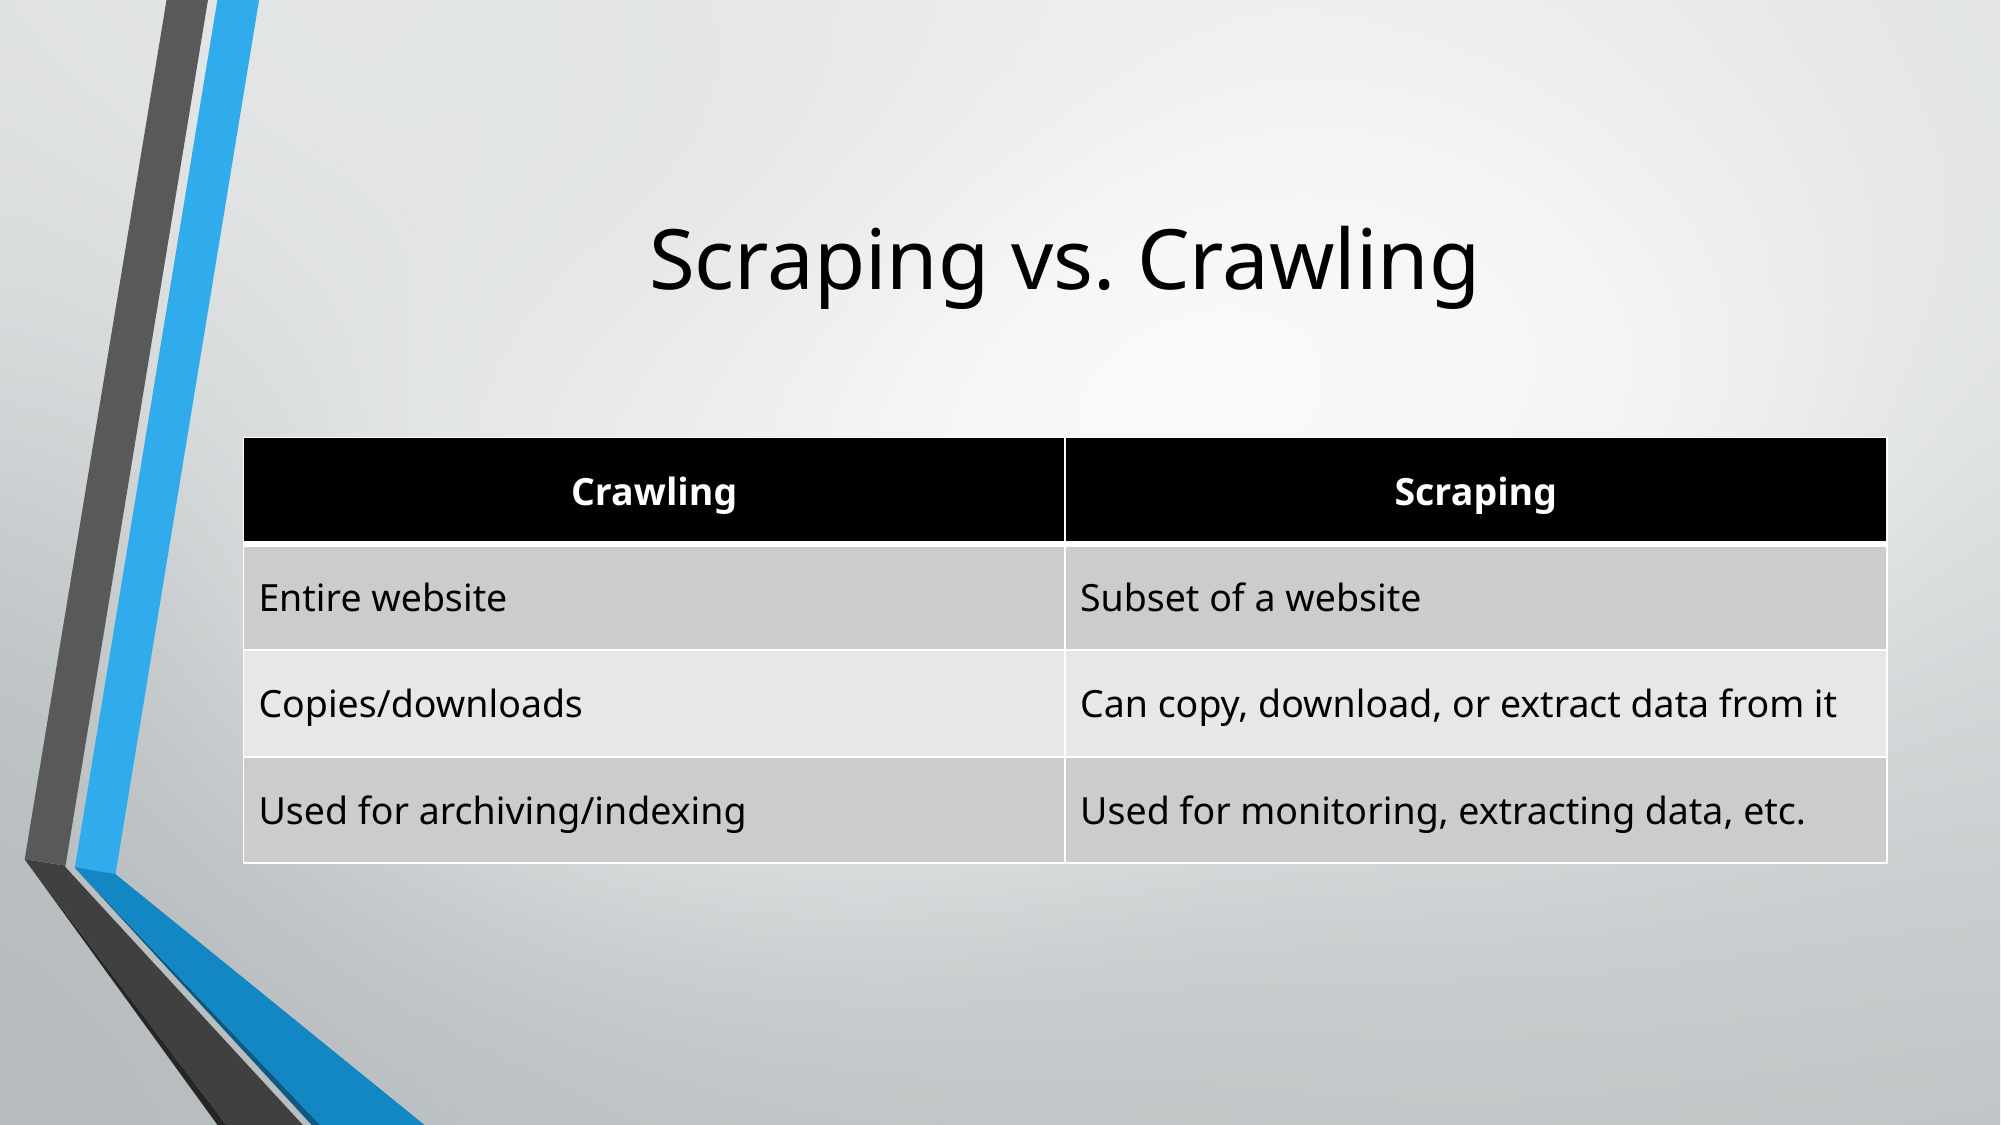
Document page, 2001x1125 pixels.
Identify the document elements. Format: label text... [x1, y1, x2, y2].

title Scraping vs. Crawling [243, 112, 1887, 400]
table_header Scraping [1066, 438, 1886, 541]
table_cell Used for monitoring, extracting data, etc. [1066, 758, 1886, 862]
table_header Crawling [244, 438, 1064, 541]
table_cell Subset of a website [1066, 547, 1886, 649]
table_cell Copies/downloads [244, 651, 1064, 756]
table_cell Entire website [244, 547, 1064, 649]
table_cell Used for archiving/indexing [244, 758, 1064, 862]
table_cell Can copy, download, or extract data from it [1066, 651, 1886, 756]
